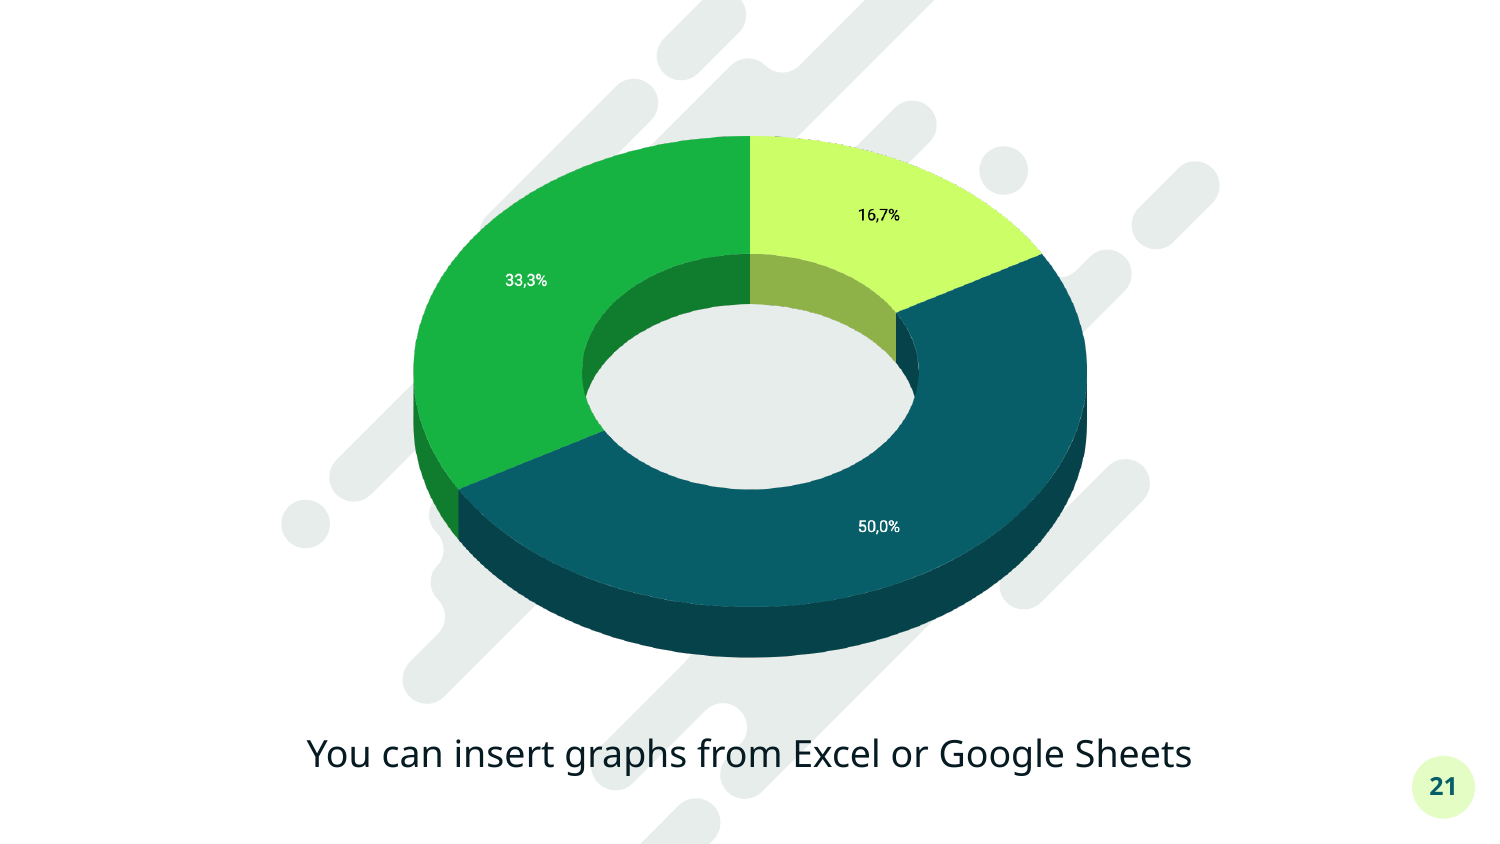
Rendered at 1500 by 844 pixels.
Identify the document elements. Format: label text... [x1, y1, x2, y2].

list You can insert graphs from Excel or Google Sheets [75, 722, 1425, 763]
slide_number 21 [1412, 755, 1475, 819]
picture [365, 59, 1135, 734]
